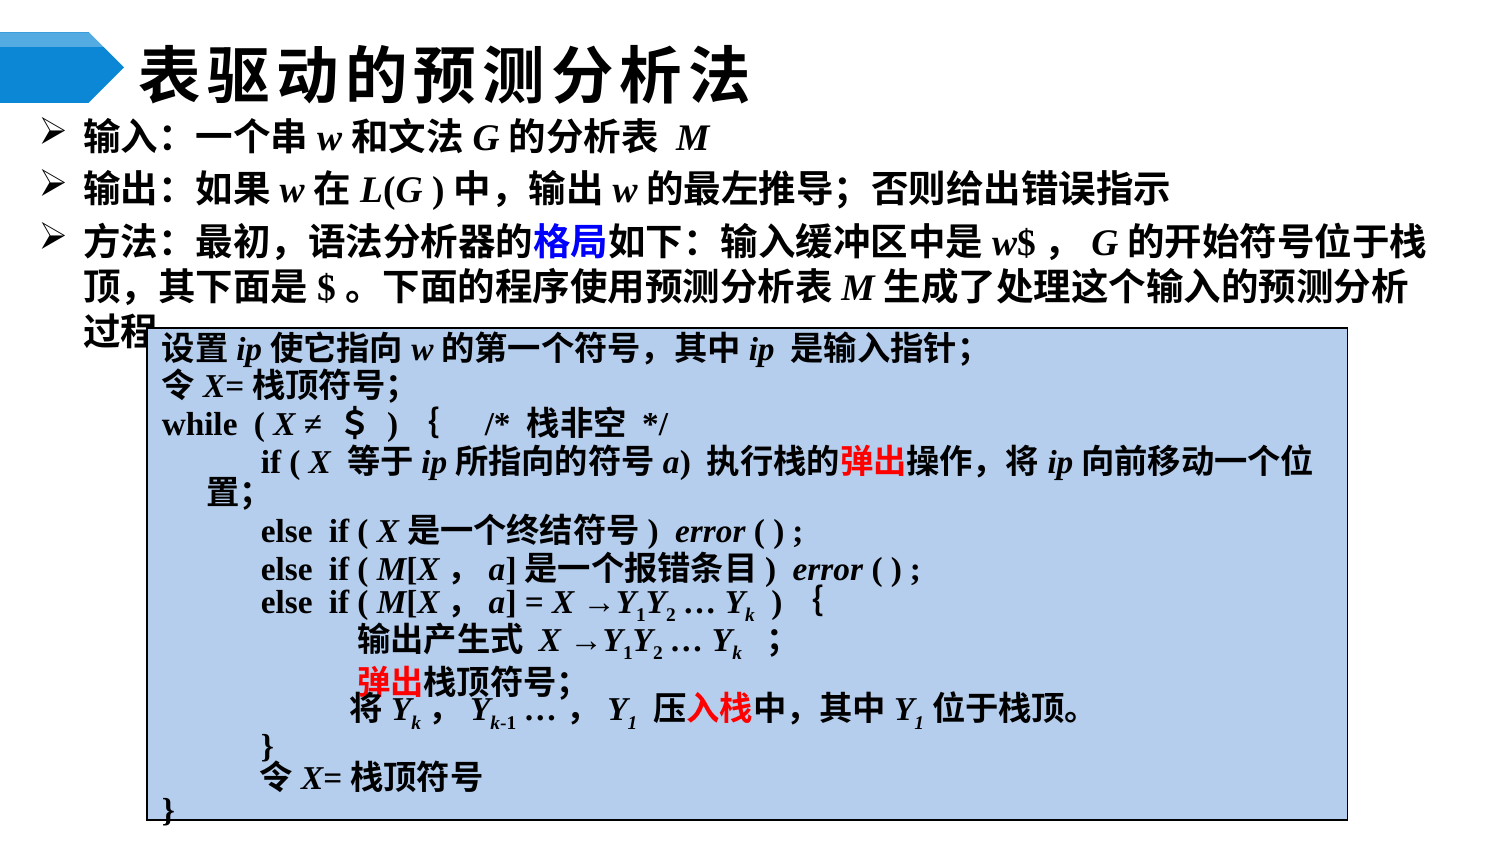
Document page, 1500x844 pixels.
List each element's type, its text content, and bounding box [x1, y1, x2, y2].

text_box 设置ip使它指向w的第一个符号，其中ip 是输入指针； 令X=栈顶符号； while ( X ≠ ＄ )｛ /* 栈非空 */ if ( X 等于ip所指向的符号a) 执行栈的弹出操作，将ip向前移动一个位置； else if ( X是一个终结符号) error ( ) ; else if ( M[X，a]是一个报错条目) error ( ) ; else if ( M[X，a] = X →Y1Y2 … Yk )｛ 输出产生式 X →Y1Y2 … Yk ； 弹出栈顶符号； 将Yk，Yk-1 …，Y1 压入栈中，其中Y1位于栈顶。 } 令X=栈顶符号 } [147, 328, 1348, 821]
title 表驱动的预测分析法 [123, 43, 1425, 103]
list 输入：一个串w和文法G的分析表 M 输出：如果w在L(G )中，输出w的最左推导；否则给出错误指示 方法：最初，语法分析器的格局如下：输入缓冲区中是w$，G的开始符号位于栈顶，其下面是$。下面的程序使用预测分析表M生成了处理这个输入的预测分析过程 [23, 105, 1454, 635]
